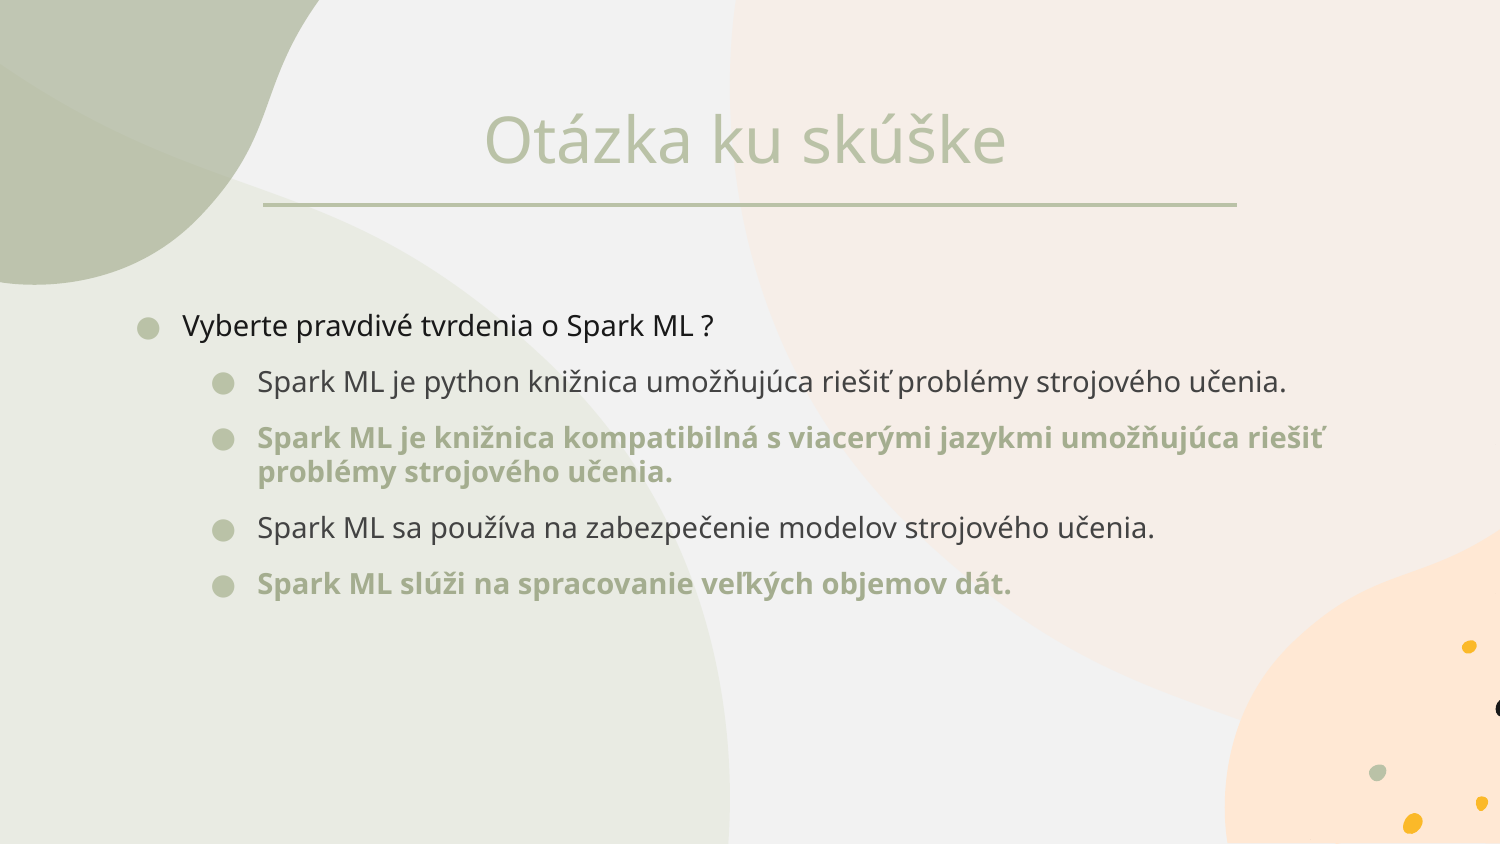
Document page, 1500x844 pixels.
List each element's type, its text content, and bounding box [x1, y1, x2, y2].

title Otázka ku skúške [151, 69, 1341, 205]
list Vyberte pravdivé tvrdenia o Spark ML ? Spark ML je python knižnica umožňujúca riešiť problémy strojového učenia. Spark ML je knižnica kompatibilná s viacerými jazykmi umožňujúca riešiť problémy strojového učenia. Spark ML sa používa na zabezpečenie modelov strojového učenia. Spark ML slúži na spracovanie veľkých objemov dát. [118, 292, 1382, 774]
